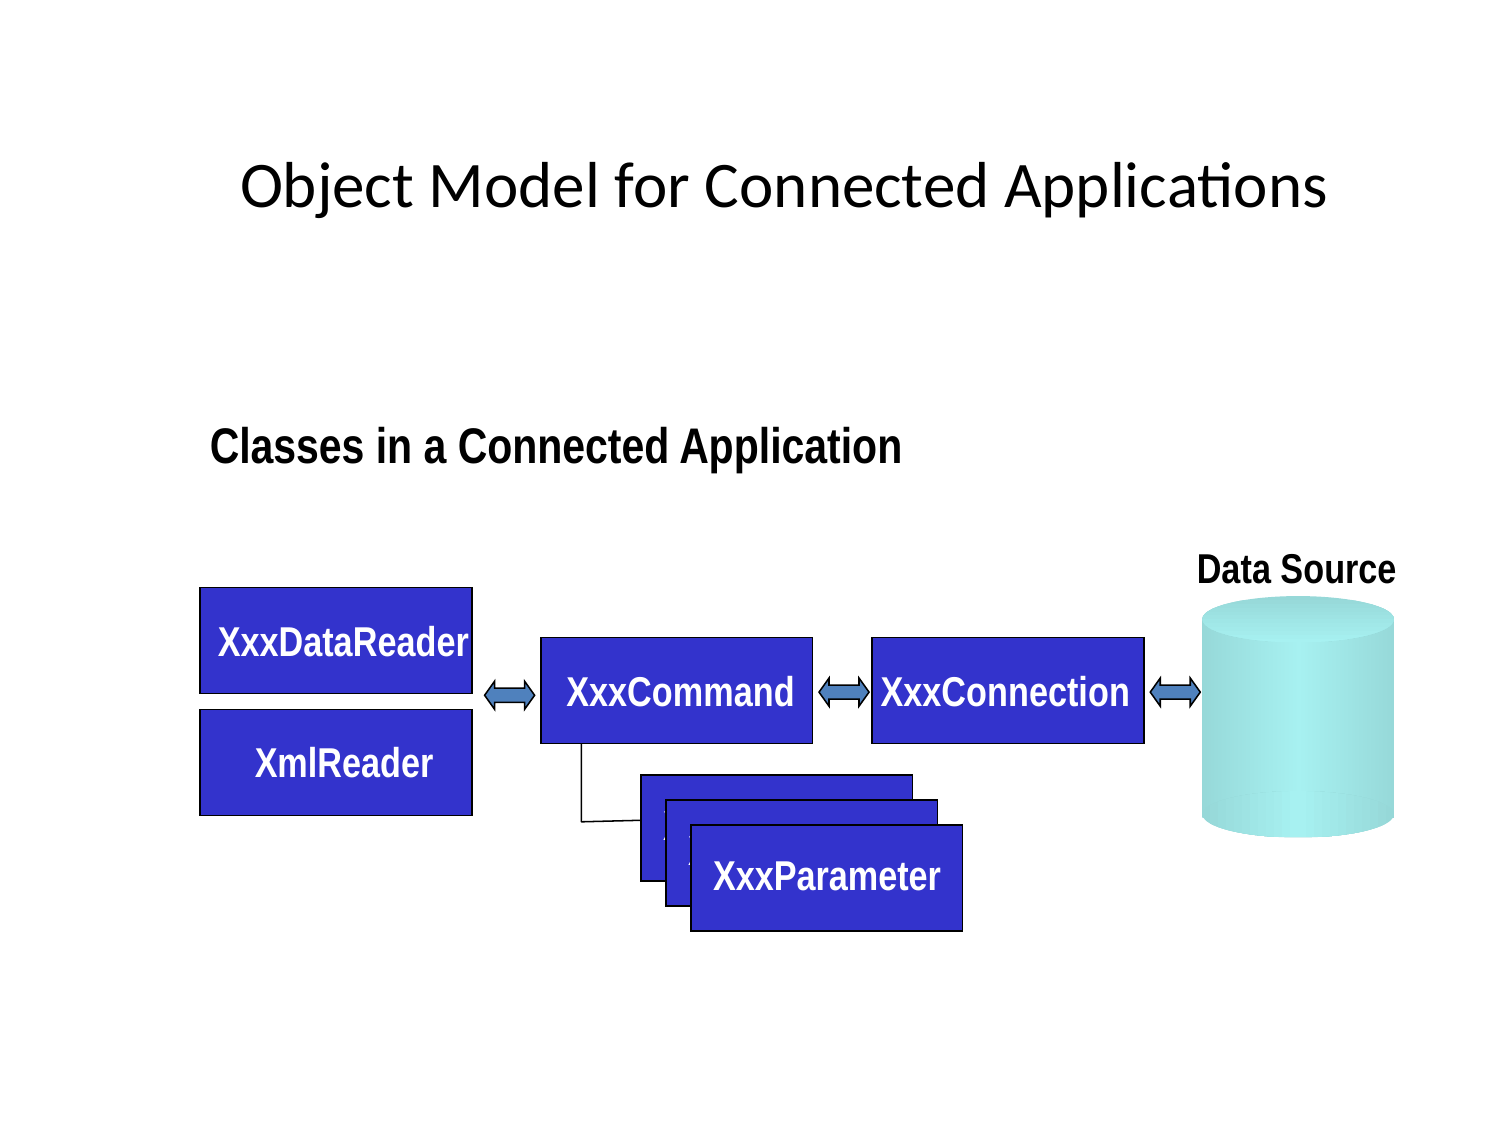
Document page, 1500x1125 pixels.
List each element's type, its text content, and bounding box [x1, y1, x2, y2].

text_box [487, 681, 535, 710]
text_box Data Source [1182, 534, 1412, 600]
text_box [690, 824, 963, 932]
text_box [199, 587, 485, 694]
text_box Classes in a Connected Application [187, 406, 926, 482]
text_box [819, 678, 860, 707]
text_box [1202, 595, 1395, 838]
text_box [199, 709, 473, 816]
title Object Model for Connected Applications [112, 112, 1456, 251]
text_box [581, 744, 654, 822]
text_box XxxCommand [551, 656, 810, 722]
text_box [640, 774, 913, 882]
text_box [1150, 678, 1196, 707]
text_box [665, 799, 938, 907]
text_box [540, 637, 813, 744]
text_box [865, 637, 1145, 744]
